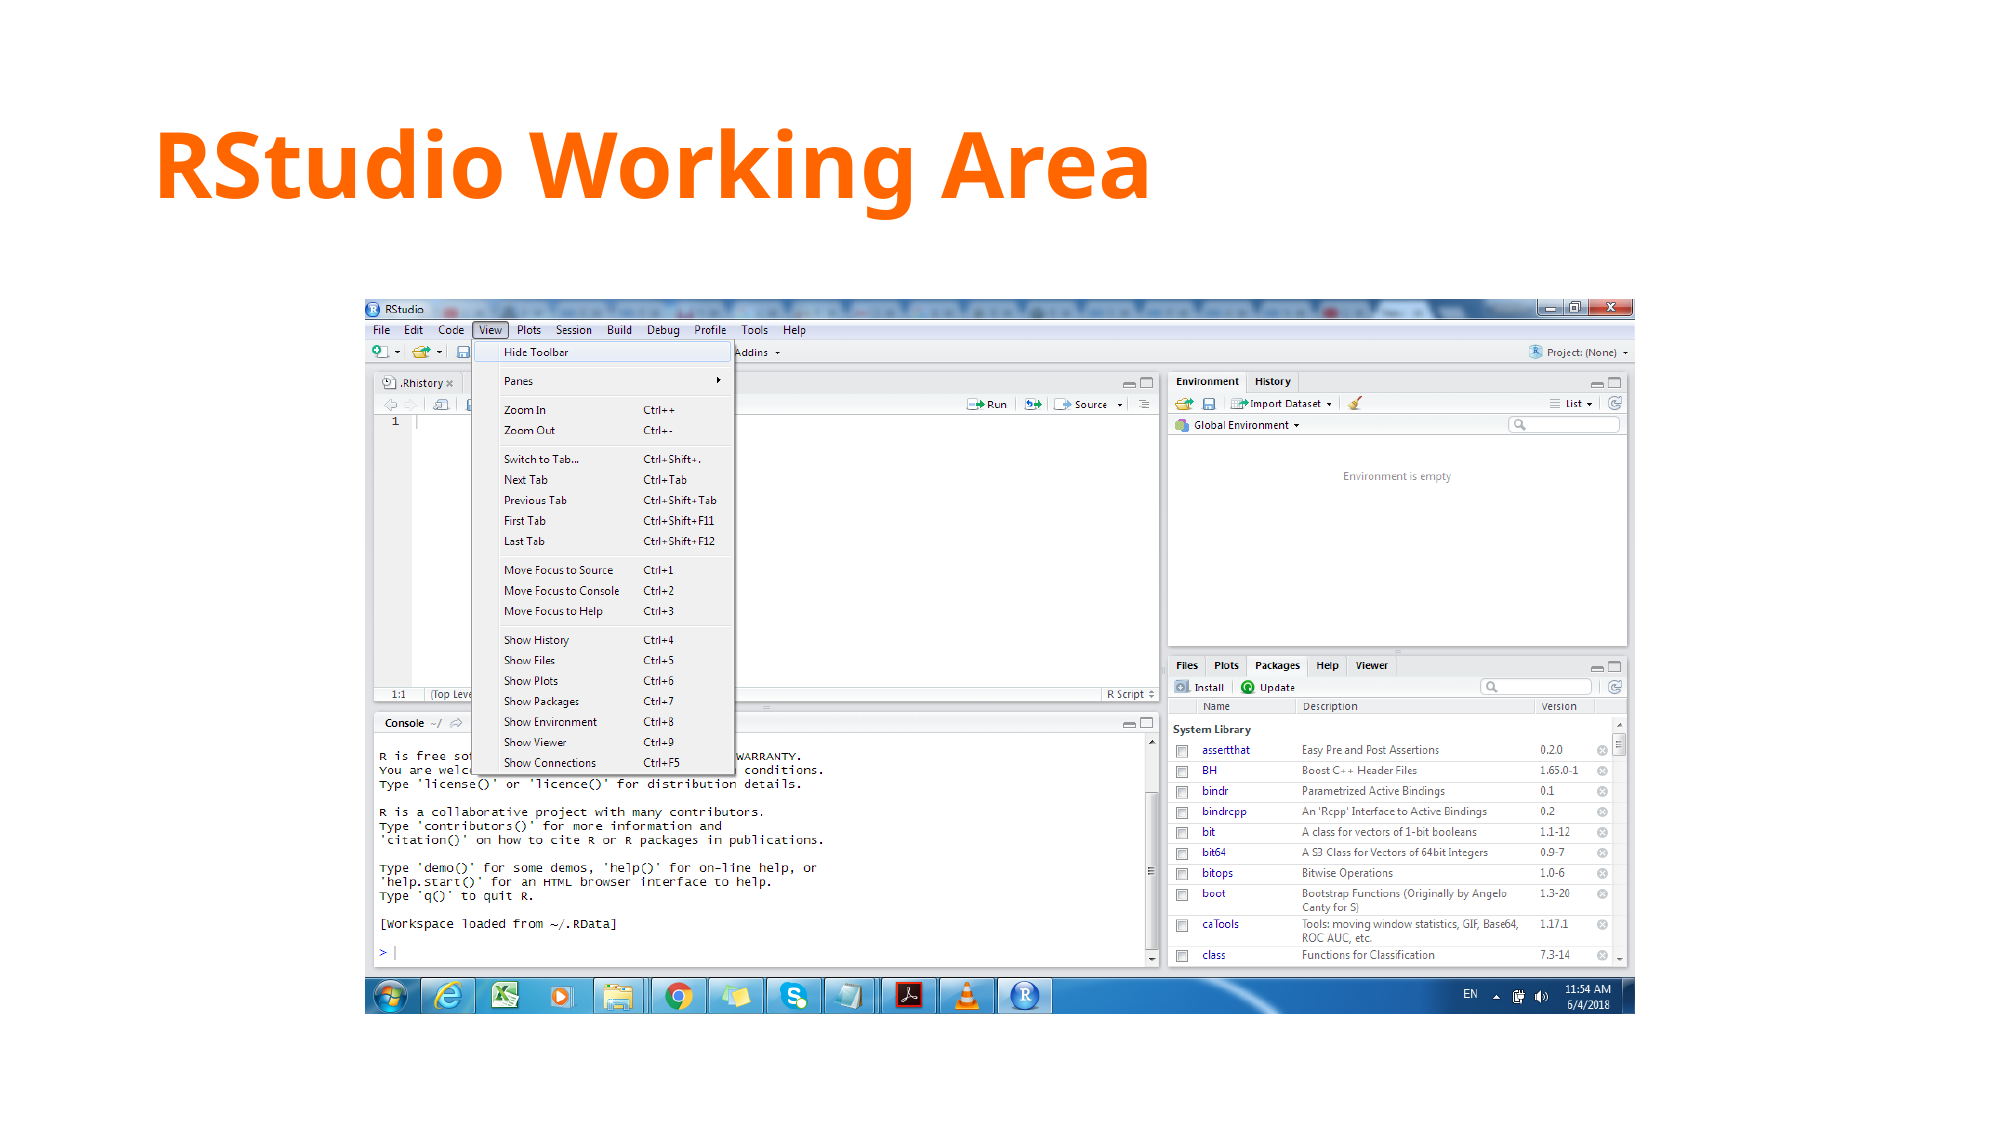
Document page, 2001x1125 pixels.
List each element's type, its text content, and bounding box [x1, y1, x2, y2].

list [365, 299, 1635, 1014]
title RStudio Working Area [137, 59, 1863, 278]
